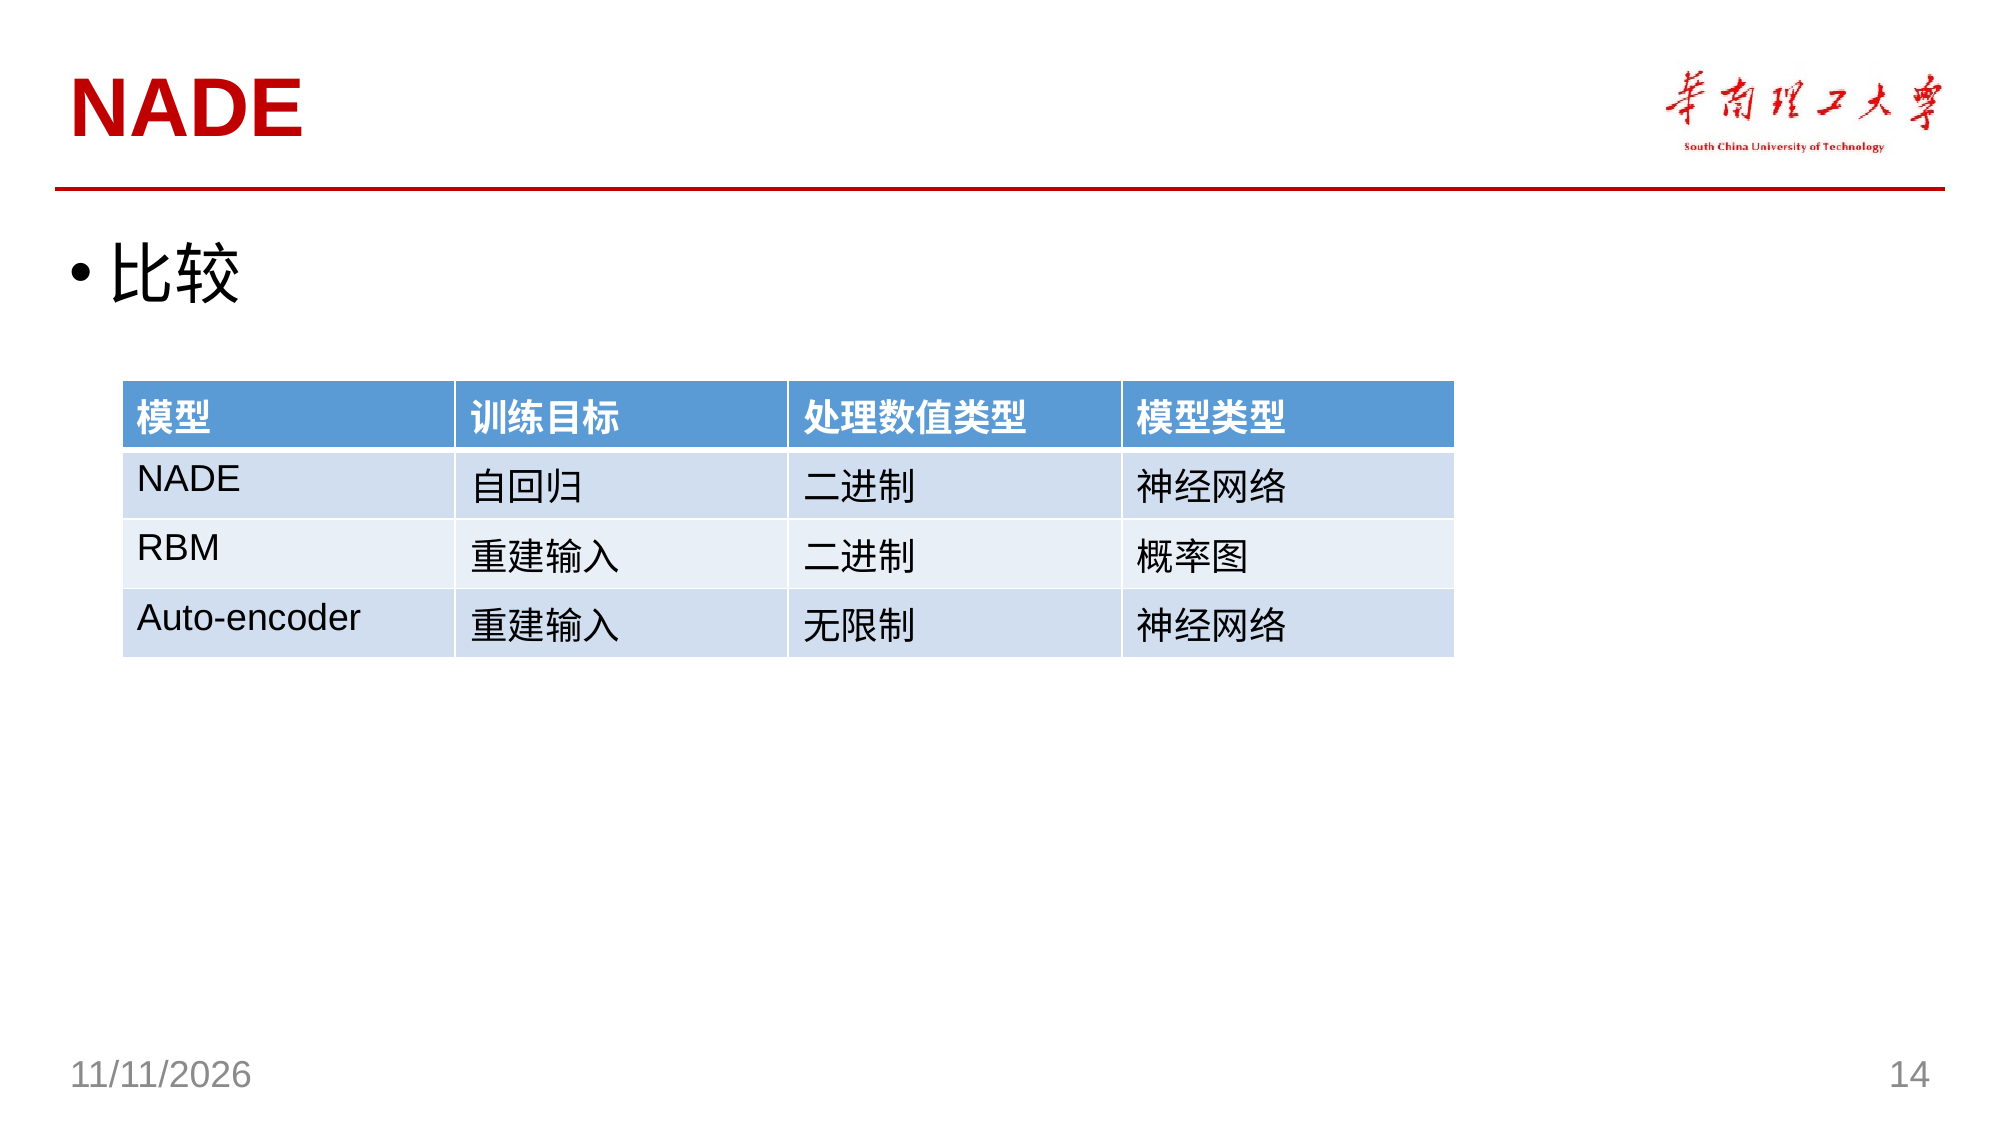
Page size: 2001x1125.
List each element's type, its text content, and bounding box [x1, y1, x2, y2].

slide_number 14 [1495, 1042, 1946, 1103]
table_cell Auto-encoder [123, 589, 454, 657]
table_cell 重建输入 [456, 520, 787, 588]
title NADE [54, 35, 1945, 184]
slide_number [54, 1042, 505, 1103]
table_cell 神经网络 [1123, 453, 1454, 518]
list 比较 [55, 224, 1945, 1028]
table_cell RBM [123, 520, 454, 588]
table_cell 重建输入 [456, 589, 787, 657]
table_cell 自回归 [456, 453, 787, 518]
table_cell 神经网络 [1123, 589, 1454, 657]
table_header 训练目标 [456, 381, 787, 447]
table_header 模型 [123, 381, 454, 447]
table_header 模型类型 [1123, 381, 1454, 447]
table_cell 二进制 [789, 453, 1121, 518]
table_cell 二进制 [789, 520, 1121, 588]
table_cell NADE [123, 453, 454, 518]
table_cell 无限制 [789, 589, 1121, 657]
table_header 处理数值类型 [789, 381, 1121, 447]
table_cell 概率图 [1123, 520, 1454, 588]
